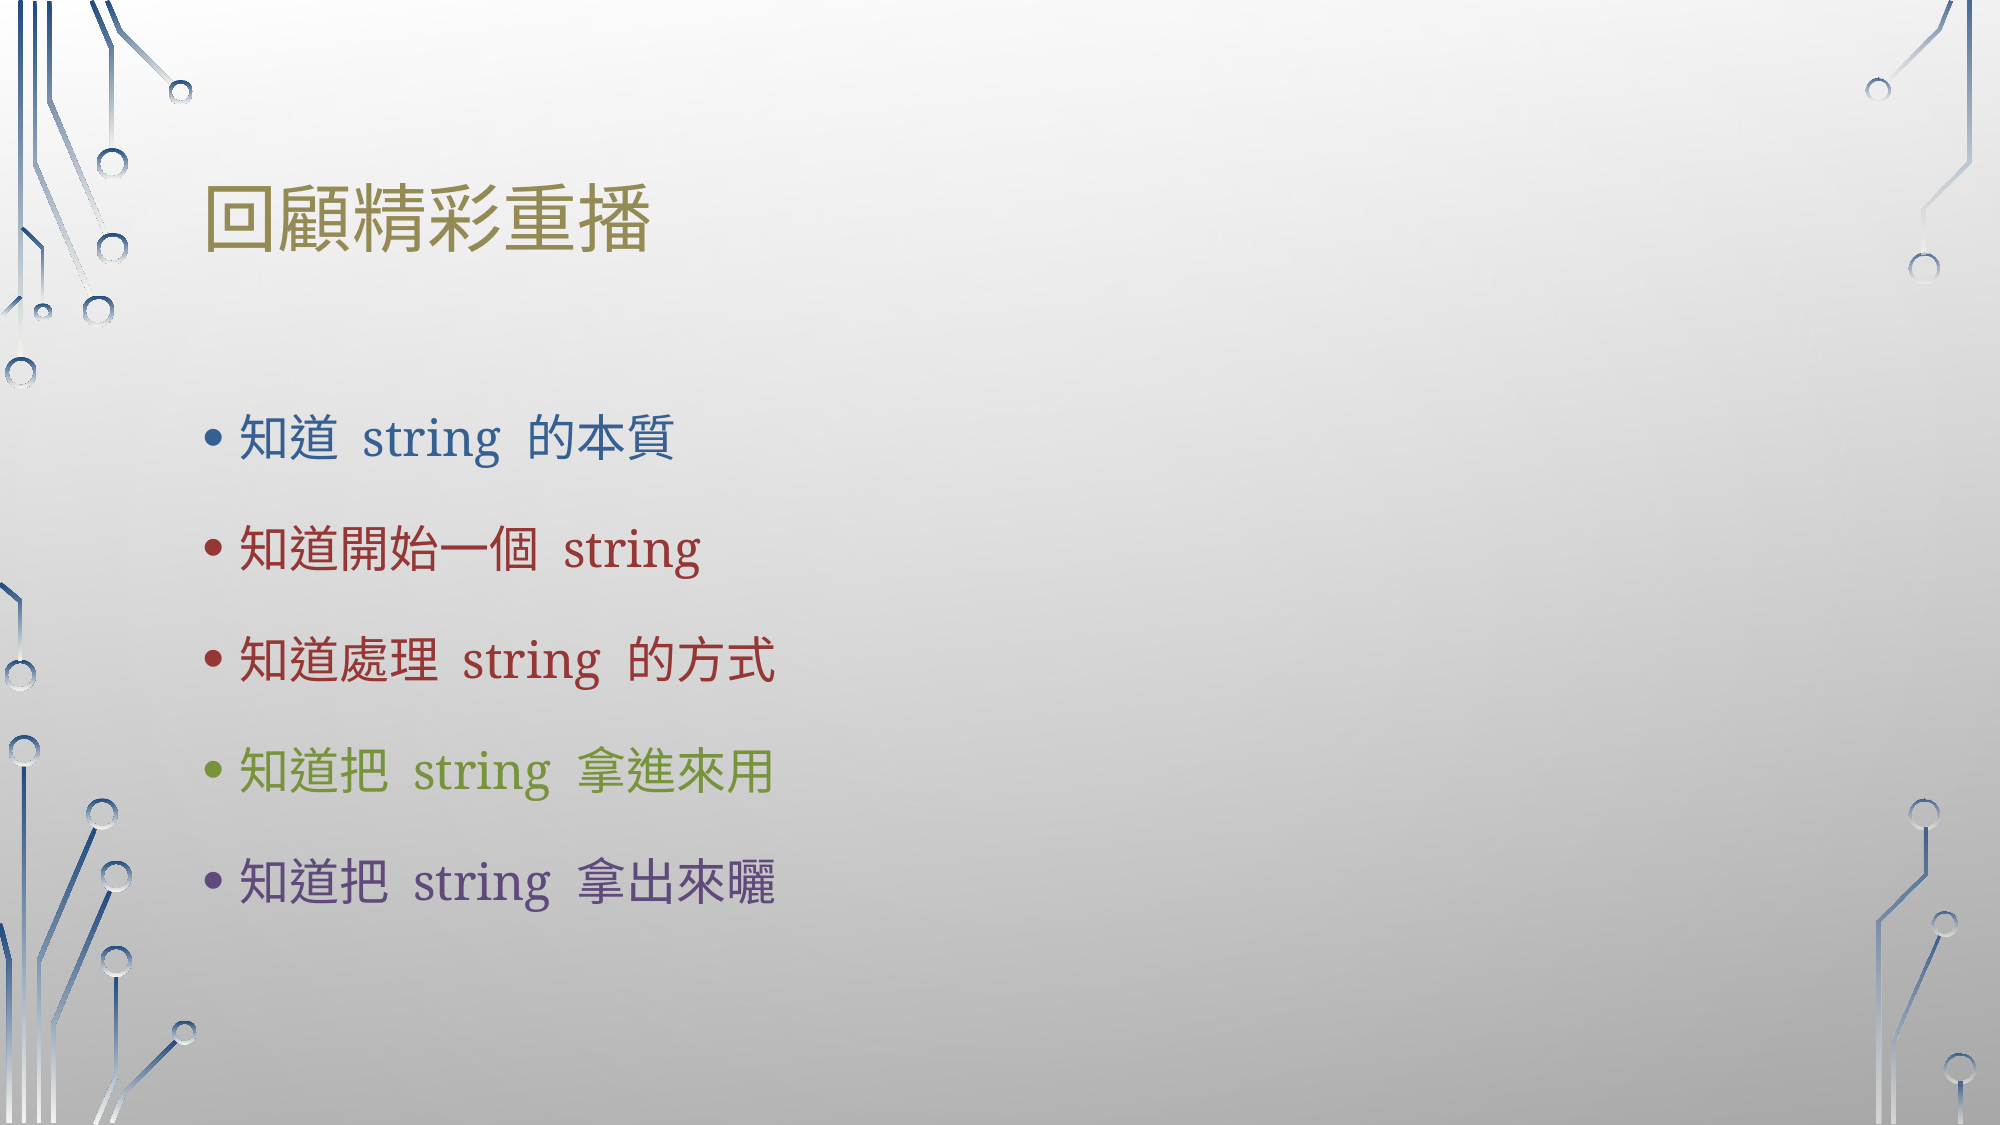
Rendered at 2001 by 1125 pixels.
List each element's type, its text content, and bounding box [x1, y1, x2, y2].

list 知道 string 的本質 知道開始一個 string 知道處理 string 的方式 知道把 string 拿進來用 知道把 string 拿出來曬 [187, 369, 1813, 950]
title 回顧精彩重播 [187, 101, 1813, 344]
